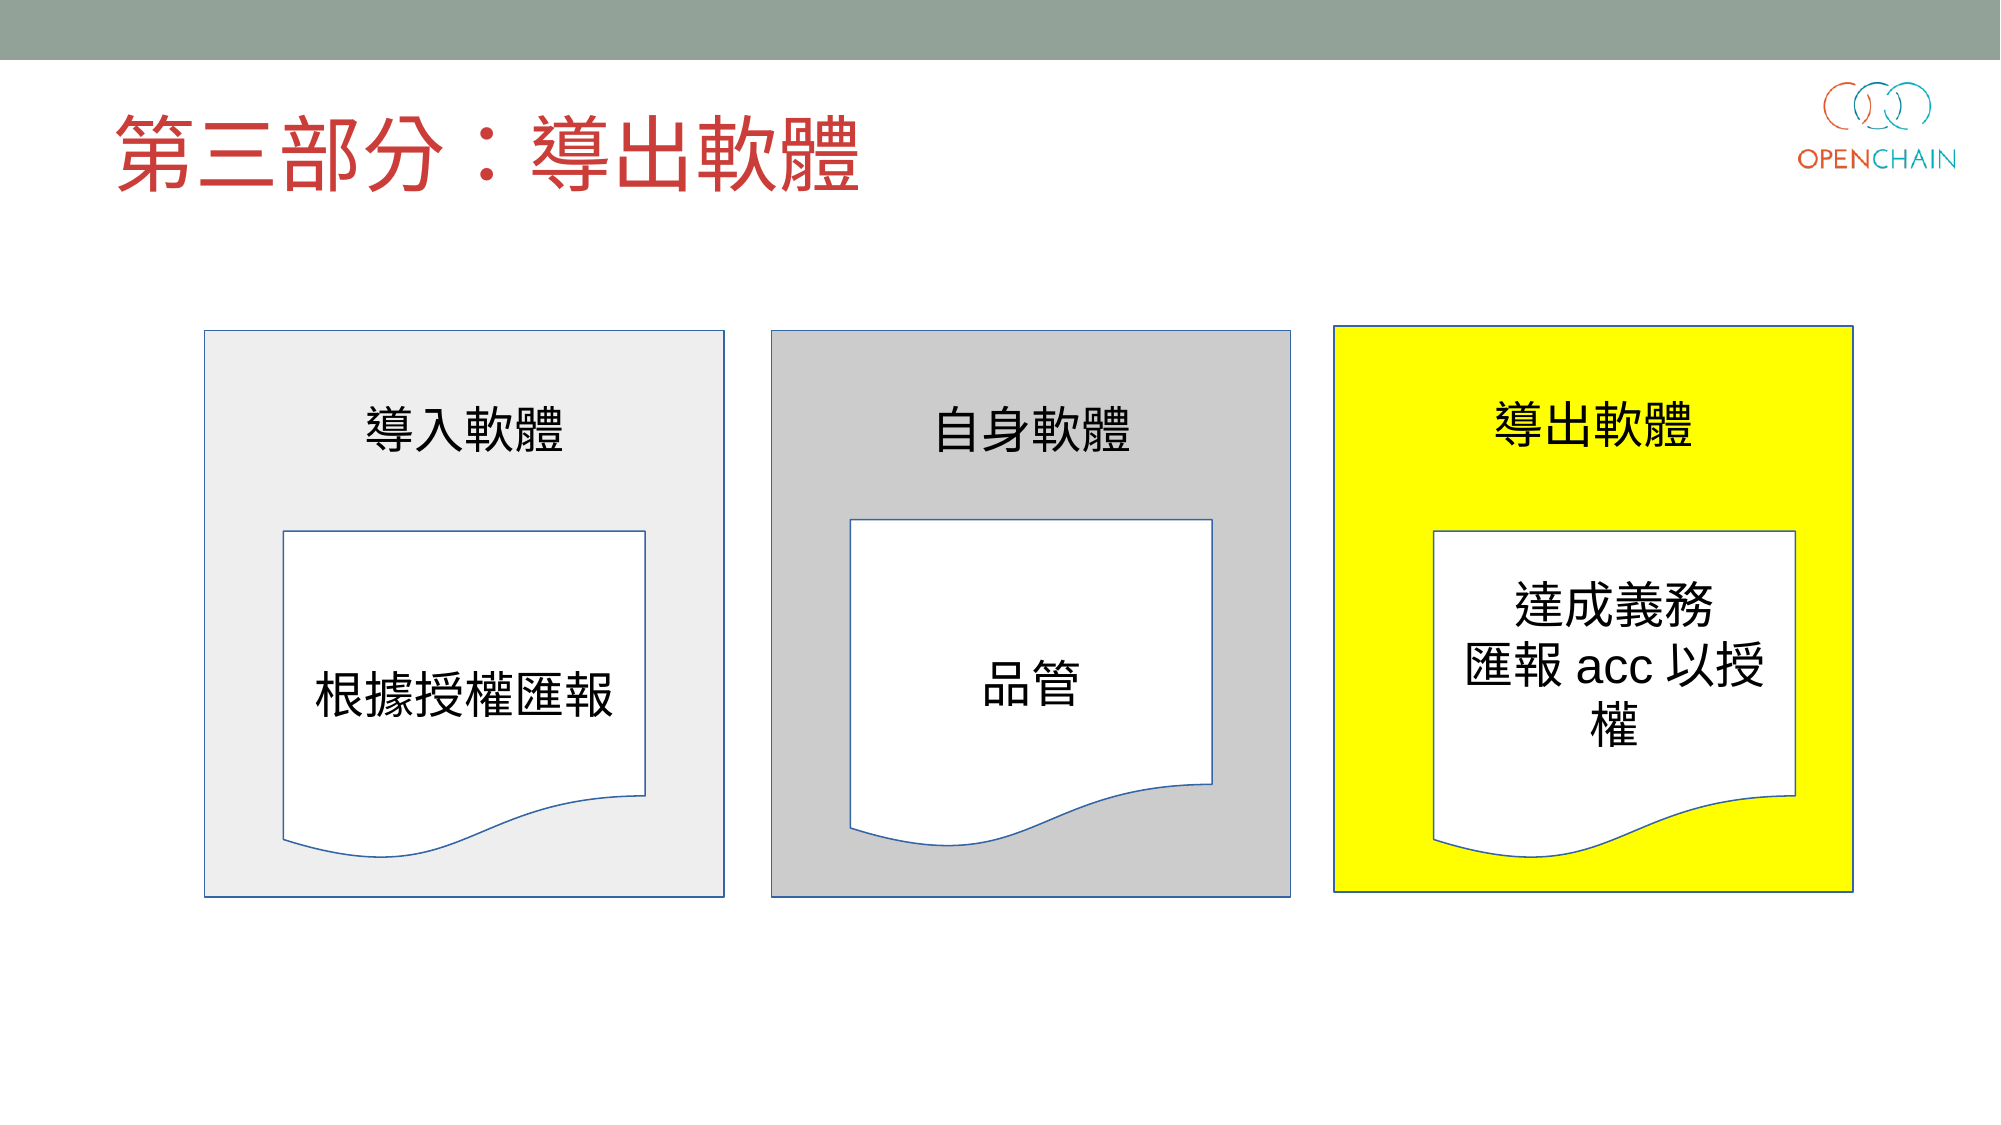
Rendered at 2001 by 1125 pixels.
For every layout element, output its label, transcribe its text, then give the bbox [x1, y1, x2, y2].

text_box 第三部分：導出軟體 [112, 29, 1912, 202]
text_box 自身軟體 [771, 330, 1291, 897]
text_box 達成義務 匯報acc以授權 [1433, 531, 1796, 858]
text_box 品管 [850, 519, 1213, 846]
text_box 導入軟體 [204, 330, 724, 897]
text_box [84, 323, 1895, 902]
text_box 導出軟體 [1333, 325, 1853, 893]
picture [1912, 82, 1955, 169]
text_box 根據授權匯報 [283, 531, 646, 858]
